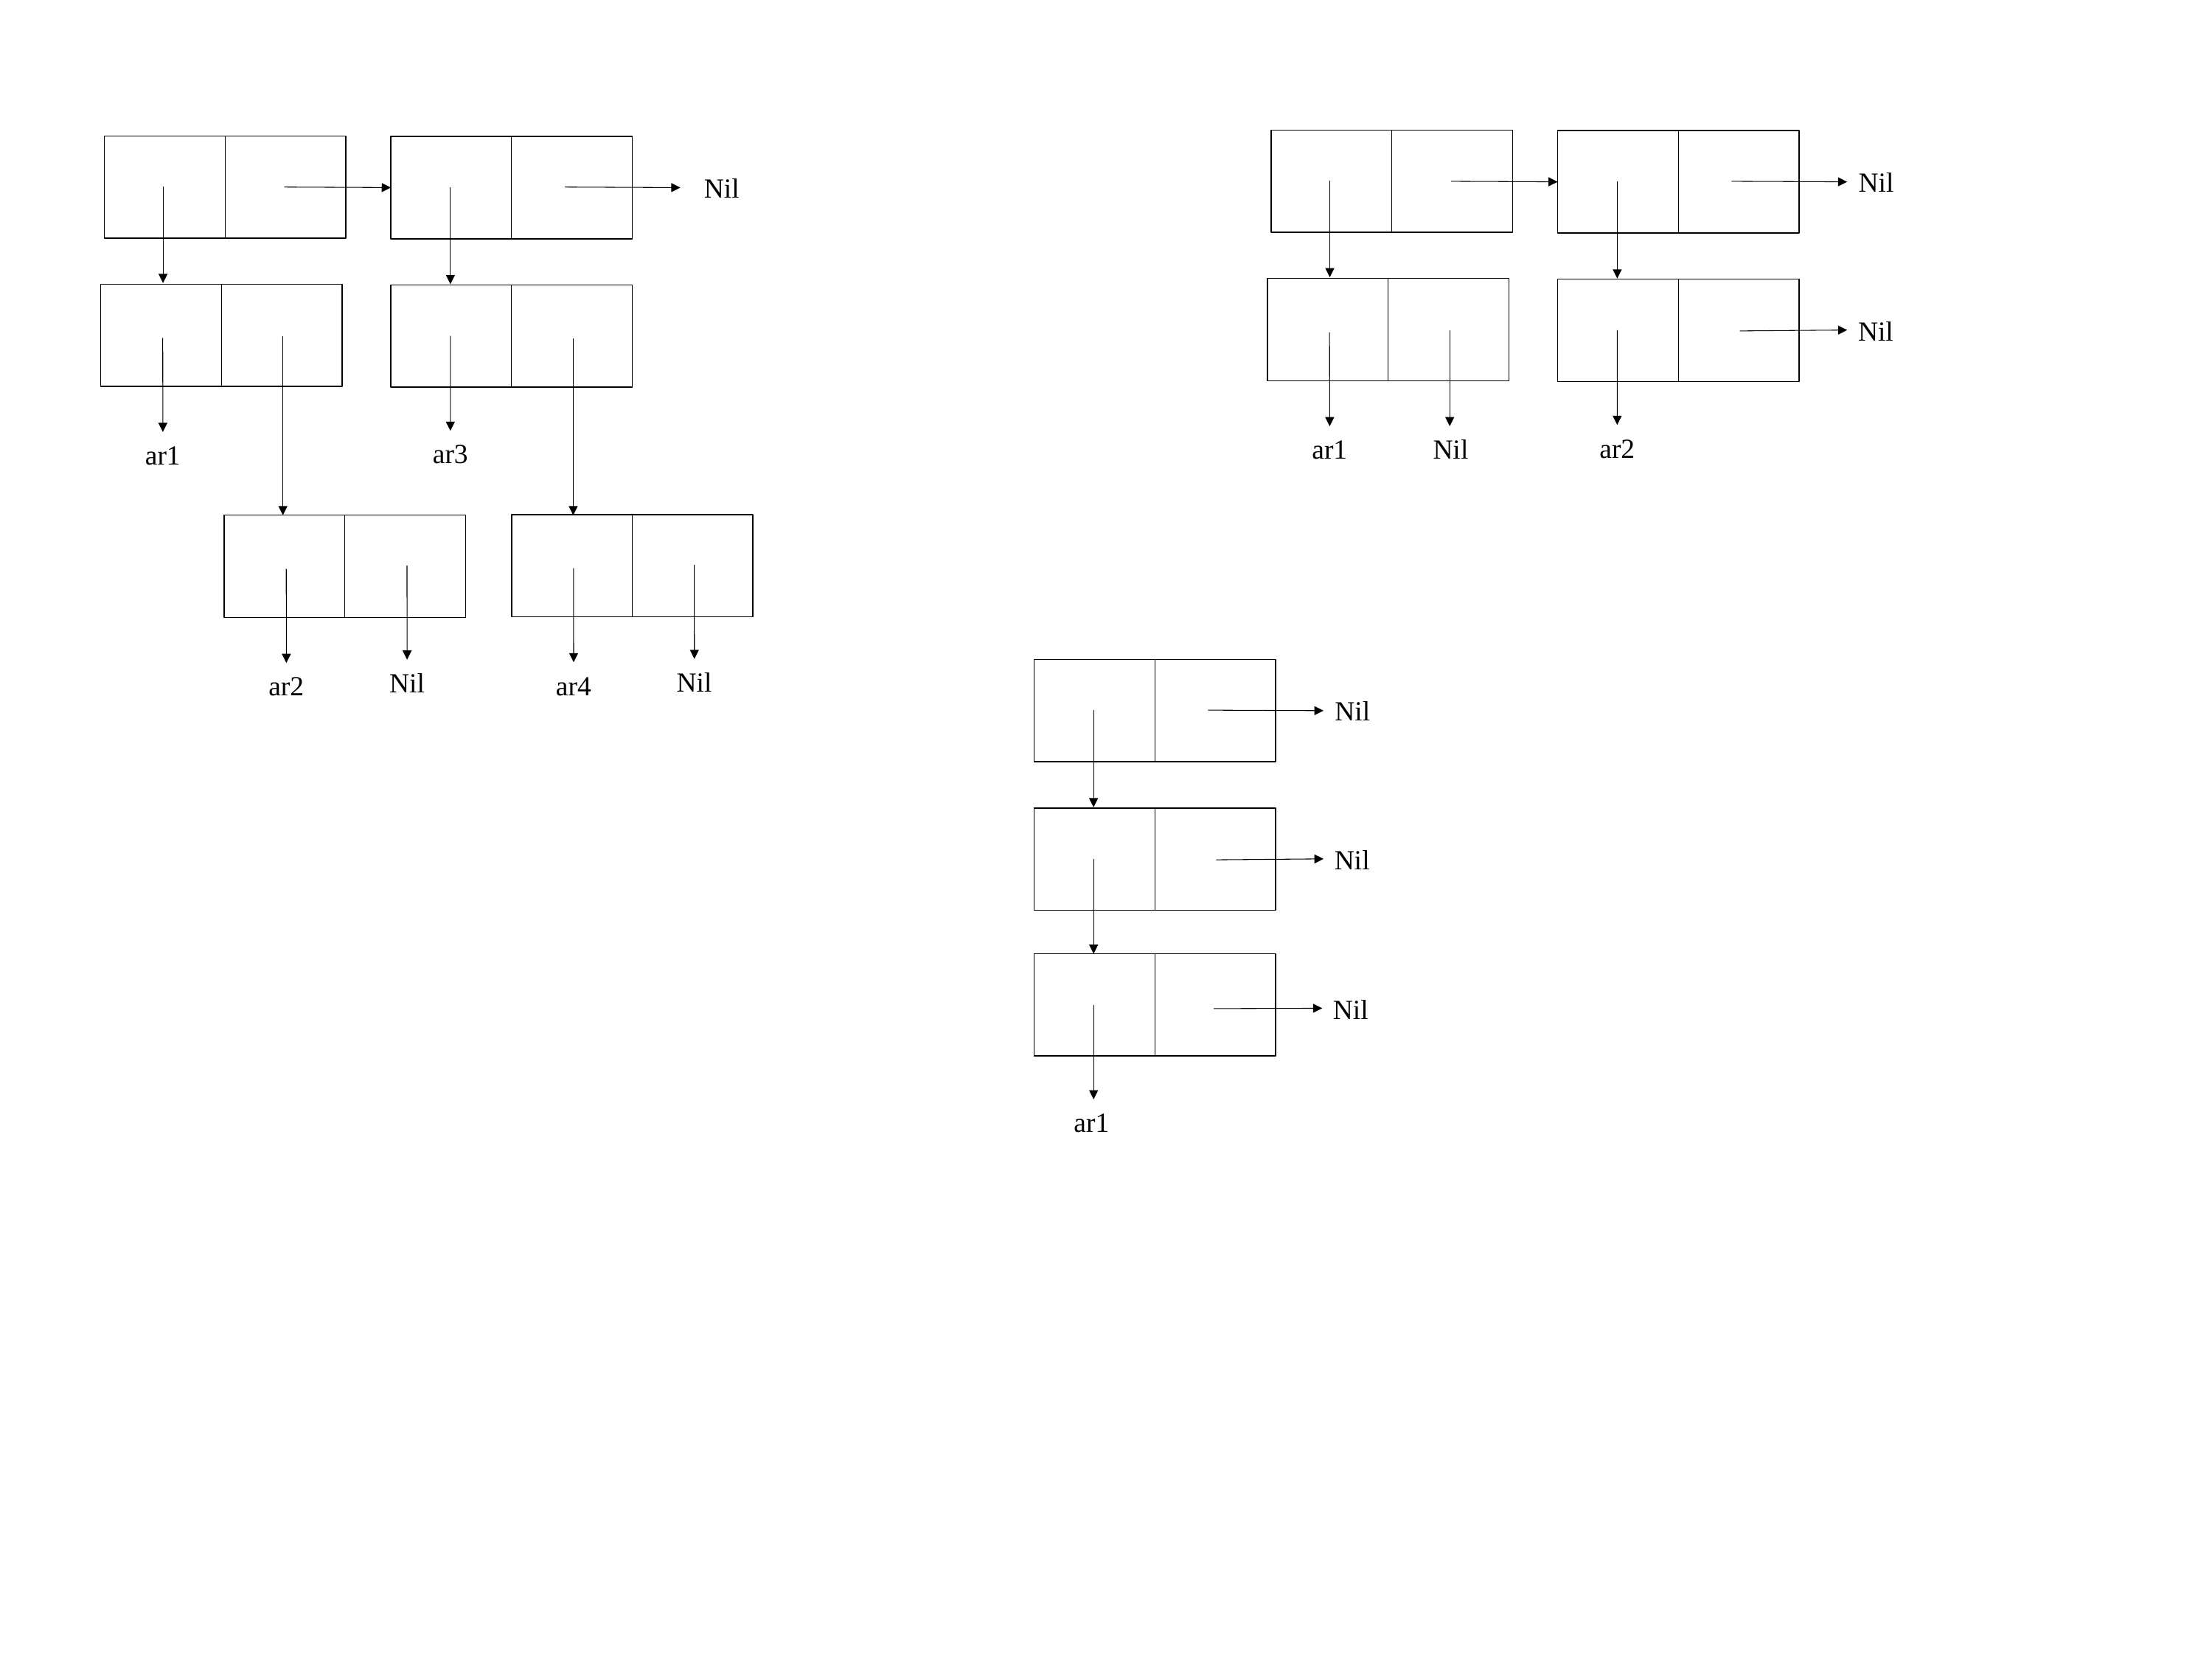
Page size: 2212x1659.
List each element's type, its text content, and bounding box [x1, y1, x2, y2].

text_box Nil [1422, 426, 1485, 470]
text_box ar4 [525, 662, 622, 706]
text_box Nil [646, 658, 743, 703]
text_box Nil [1324, 836, 1388, 881]
text_box [1679, 279, 1799, 382]
text_box ar1 [114, 431, 212, 476]
text_box [391, 285, 511, 388]
text_box Nil [1847, 307, 1907, 352]
text_box [222, 284, 343, 387]
text_box [104, 136, 225, 239]
text_box Nil [1847, 159, 1930, 204]
text_box [1389, 278, 1509, 381]
text_box [1267, 278, 1388, 381]
text_box Nil [693, 164, 751, 209]
text_box [1271, 130, 1391, 233]
text_box ar2 [237, 663, 335, 707]
text_box ar3 [419, 431, 482, 475]
text_box [633, 514, 754, 617]
text_box [1679, 131, 1799, 233]
text_box [1392, 130, 1513, 233]
text_box [391, 136, 511, 239]
text_box Nil [1324, 688, 1388, 732]
text_box [226, 136, 347, 239]
text_box ar2 [1585, 425, 1649, 469]
text_box [1034, 953, 1155, 1057]
text_box Nil [1322, 986, 1388, 1031]
text_box [100, 284, 221, 387]
text_box [512, 136, 633, 239]
text_box [1557, 279, 1678, 382]
text_box ar1 [1062, 1099, 1158, 1144]
text_box [1557, 131, 1678, 233]
text_box Nil [358, 659, 456, 704]
text_box [1034, 807, 1155, 911]
text_box [512, 285, 633, 388]
text_box [346, 515, 466, 618]
text_box [1155, 953, 1276, 1057]
text_box [1034, 659, 1155, 762]
text_box [1155, 807, 1276, 911]
text_box [224, 515, 344, 618]
text_box ar1 [1281, 426, 1378, 470]
text_box [1155, 659, 1276, 762]
text_box [511, 514, 632, 617]
